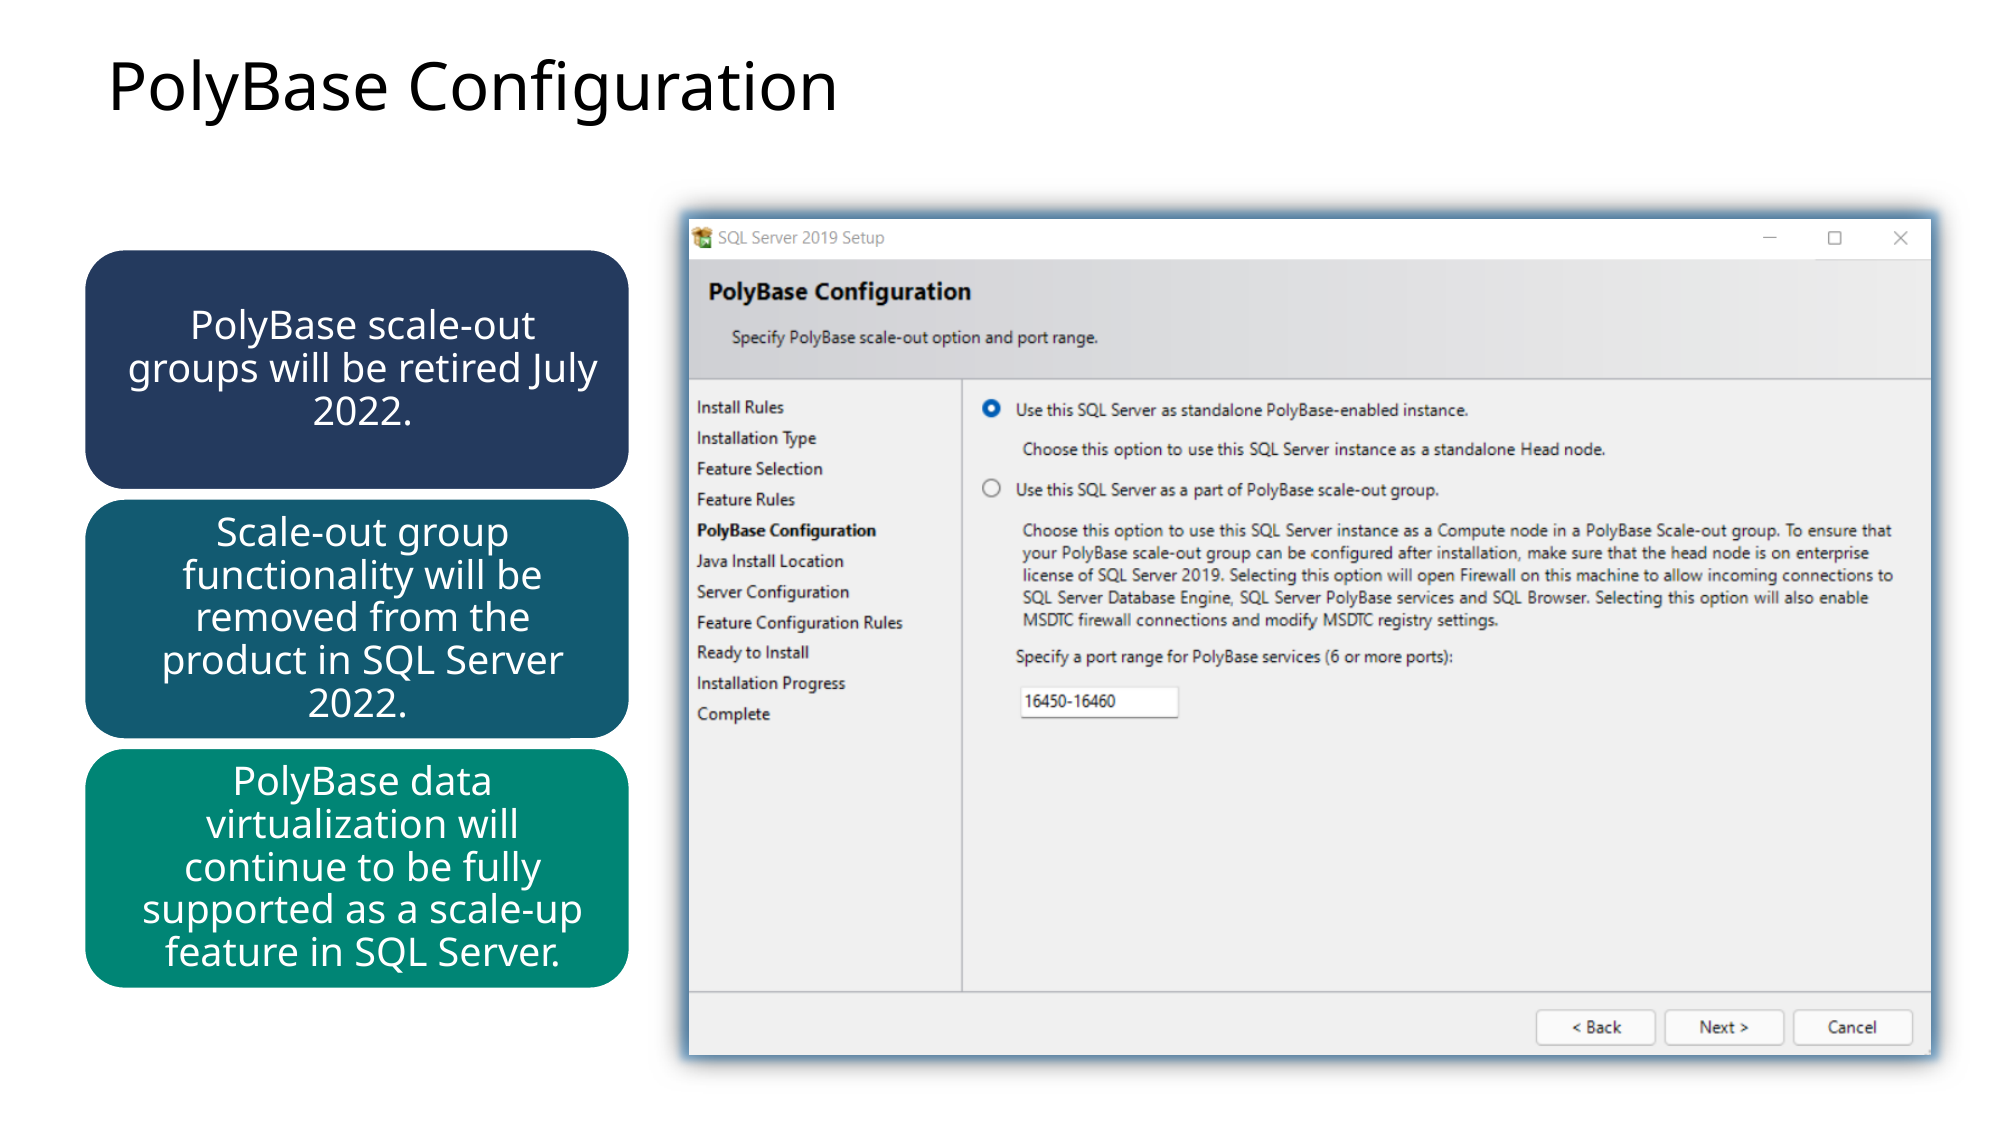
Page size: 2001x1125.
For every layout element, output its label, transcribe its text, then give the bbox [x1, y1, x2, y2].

title PolyBase Configuration [107, 52, 1893, 129]
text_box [84, 217, 630, 1021]
picture [688, 218, 1931, 1055]
